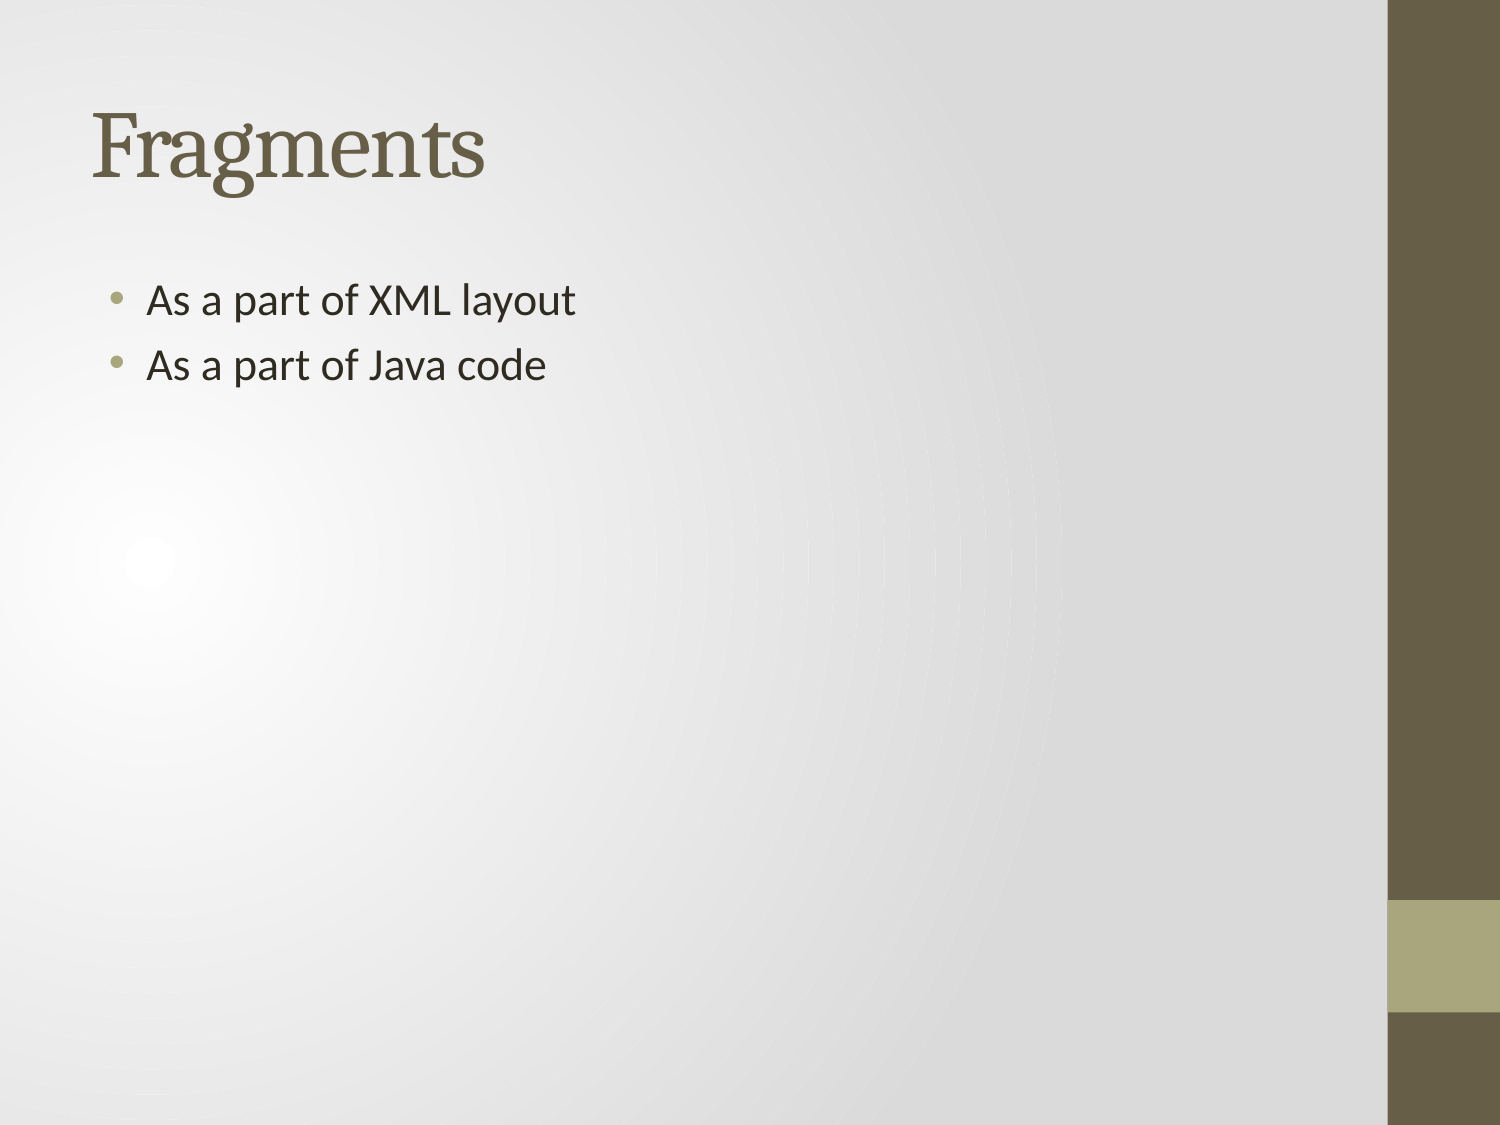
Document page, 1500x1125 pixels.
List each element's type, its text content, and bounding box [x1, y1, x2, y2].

title Fragments [75, 45, 1325, 233]
list As a part of XML layout As a part of Java code [75, 262, 1325, 1050]
